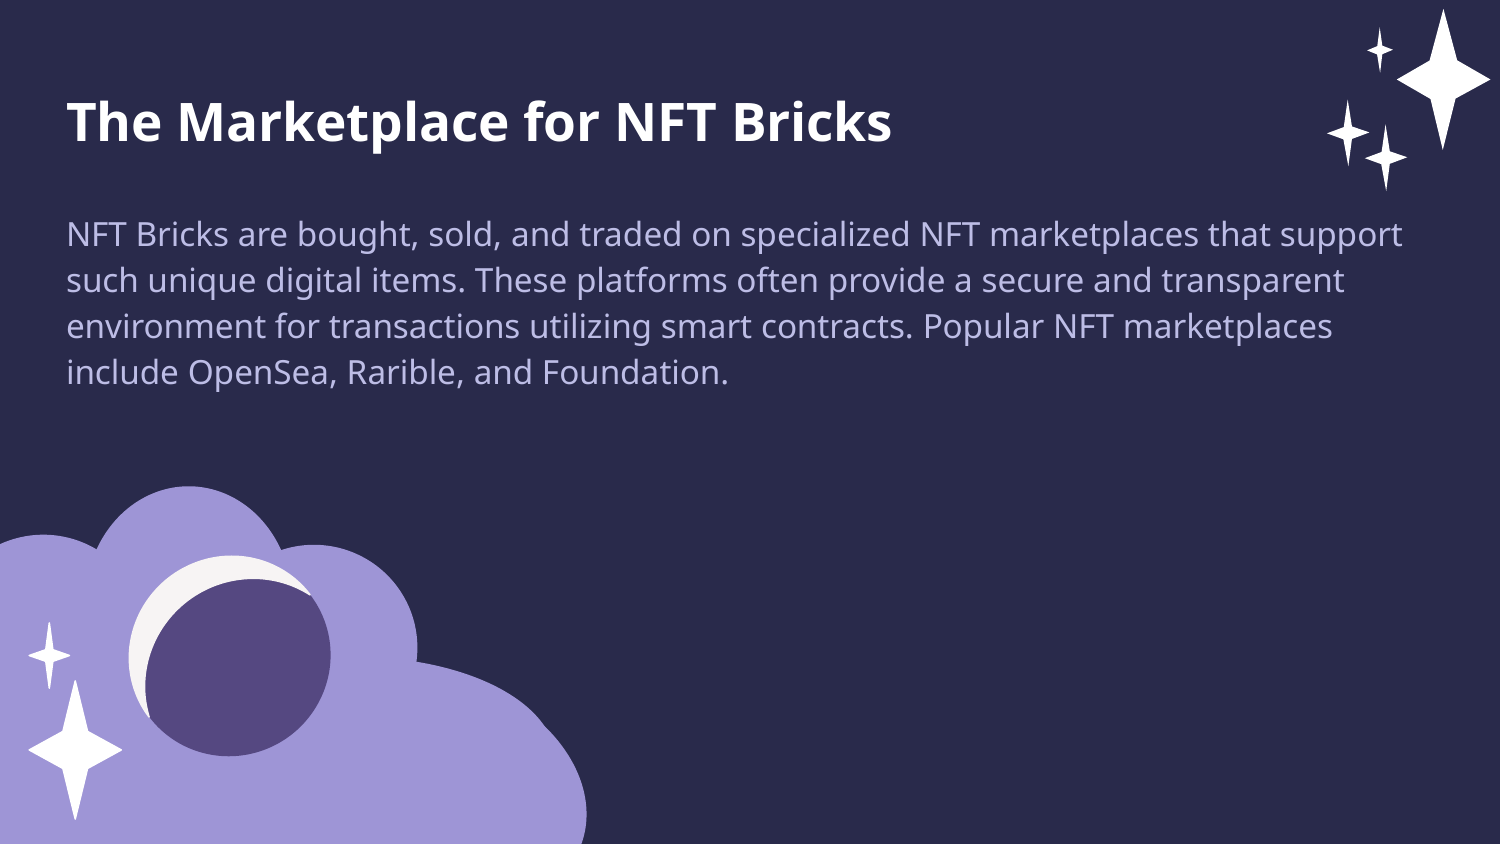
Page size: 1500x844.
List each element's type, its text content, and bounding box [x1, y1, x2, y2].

text_box The Marketplace for NFT Bricks [51, 72, 1321, 167]
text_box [0, 486, 621, 844]
text_box NFT Bricks are bought, sold, and traded on specialized NFT marketplaces that support such unique digital items. These platforms often provide a secure and transparent environment for transactions utilizing smart contracts. Popular NFT marketplaces include OpenSea, Rarible, and Foundation. [51, 192, 1449, 465]
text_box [1326, 8, 1491, 192]
